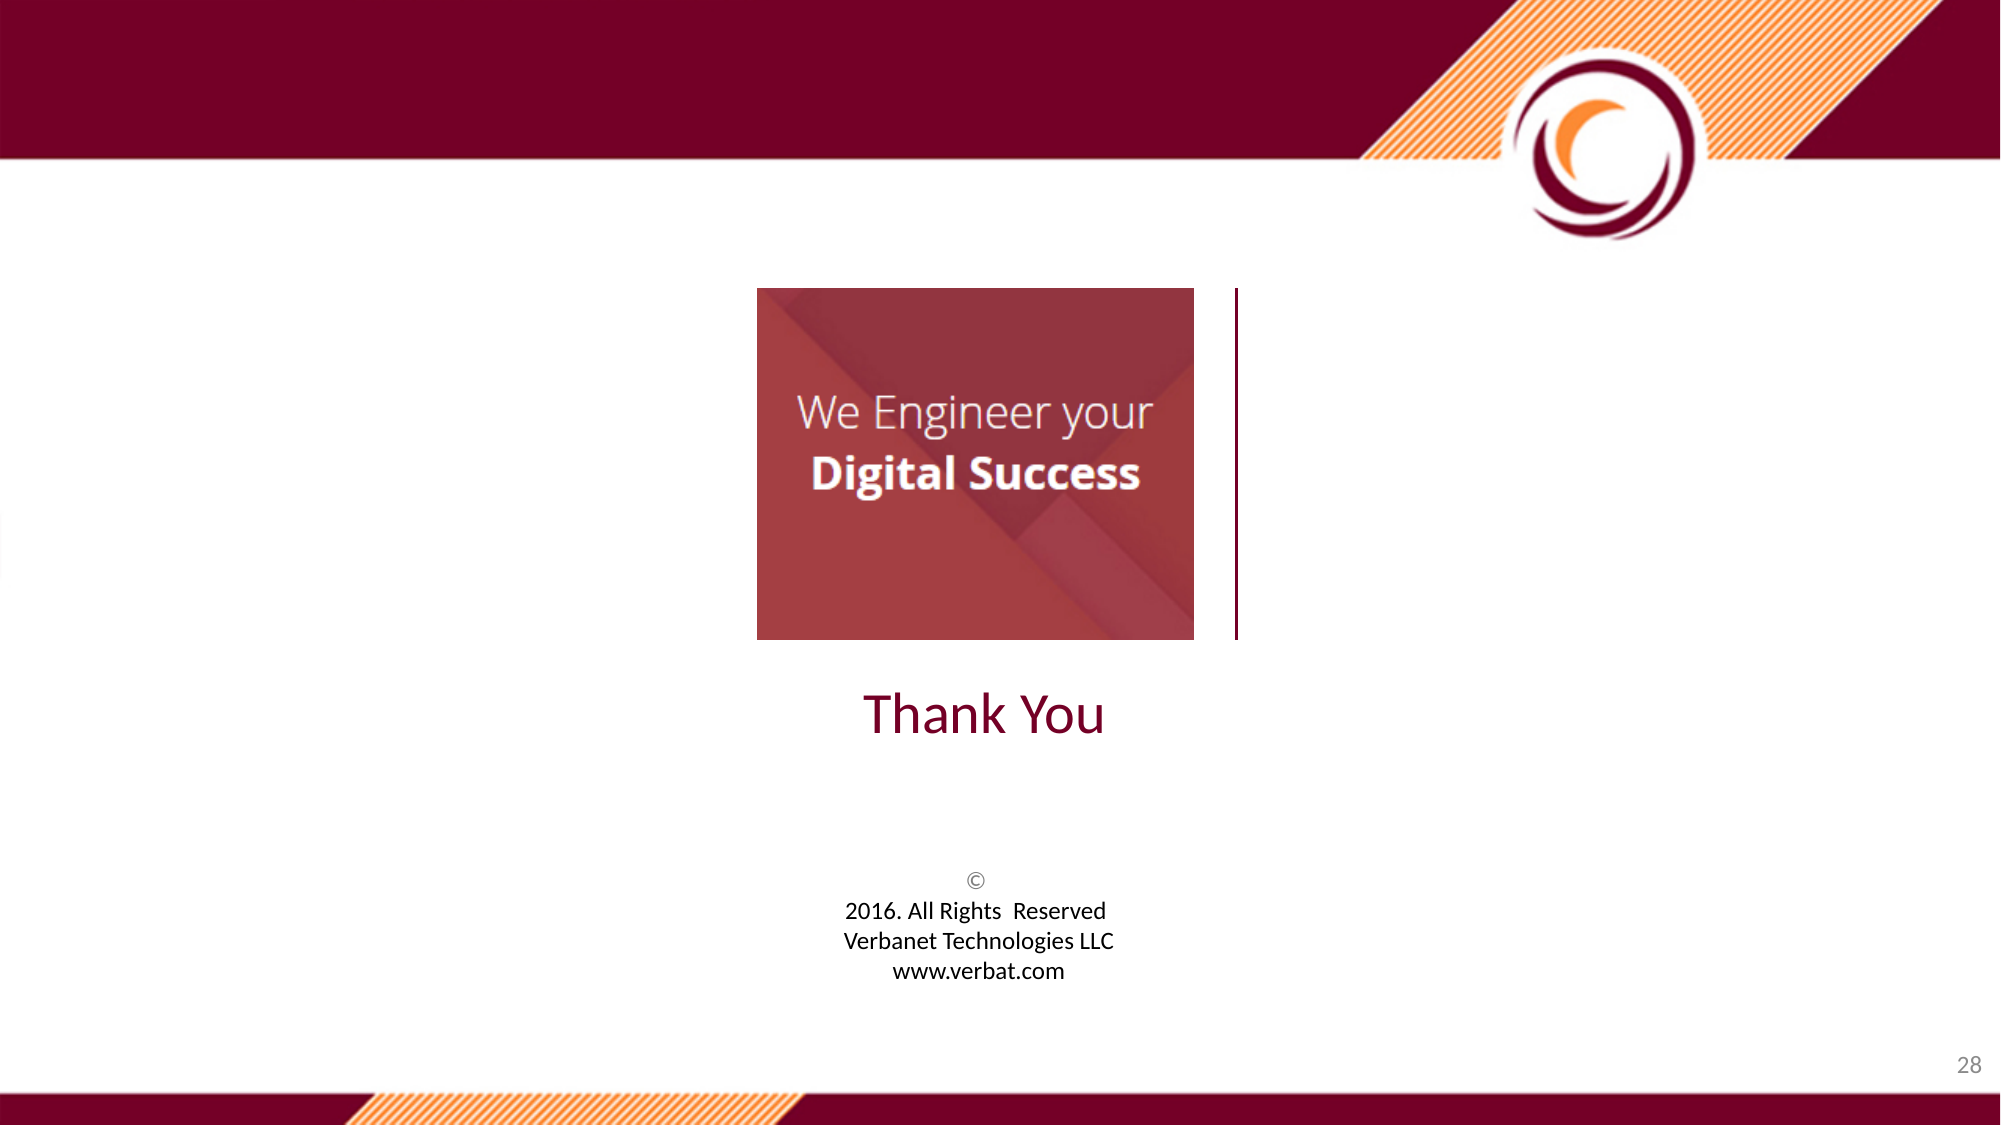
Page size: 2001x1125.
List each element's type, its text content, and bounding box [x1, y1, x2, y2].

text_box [757, 288, 1237, 754]
slide_number 28 [1547, 1033, 1998, 1094]
picture [0, 0, 2001, 1125]
text_box © 2016. All Rights Reserved Verbanet Technologies LLC www.verbat.com [757, 857, 1201, 992]
